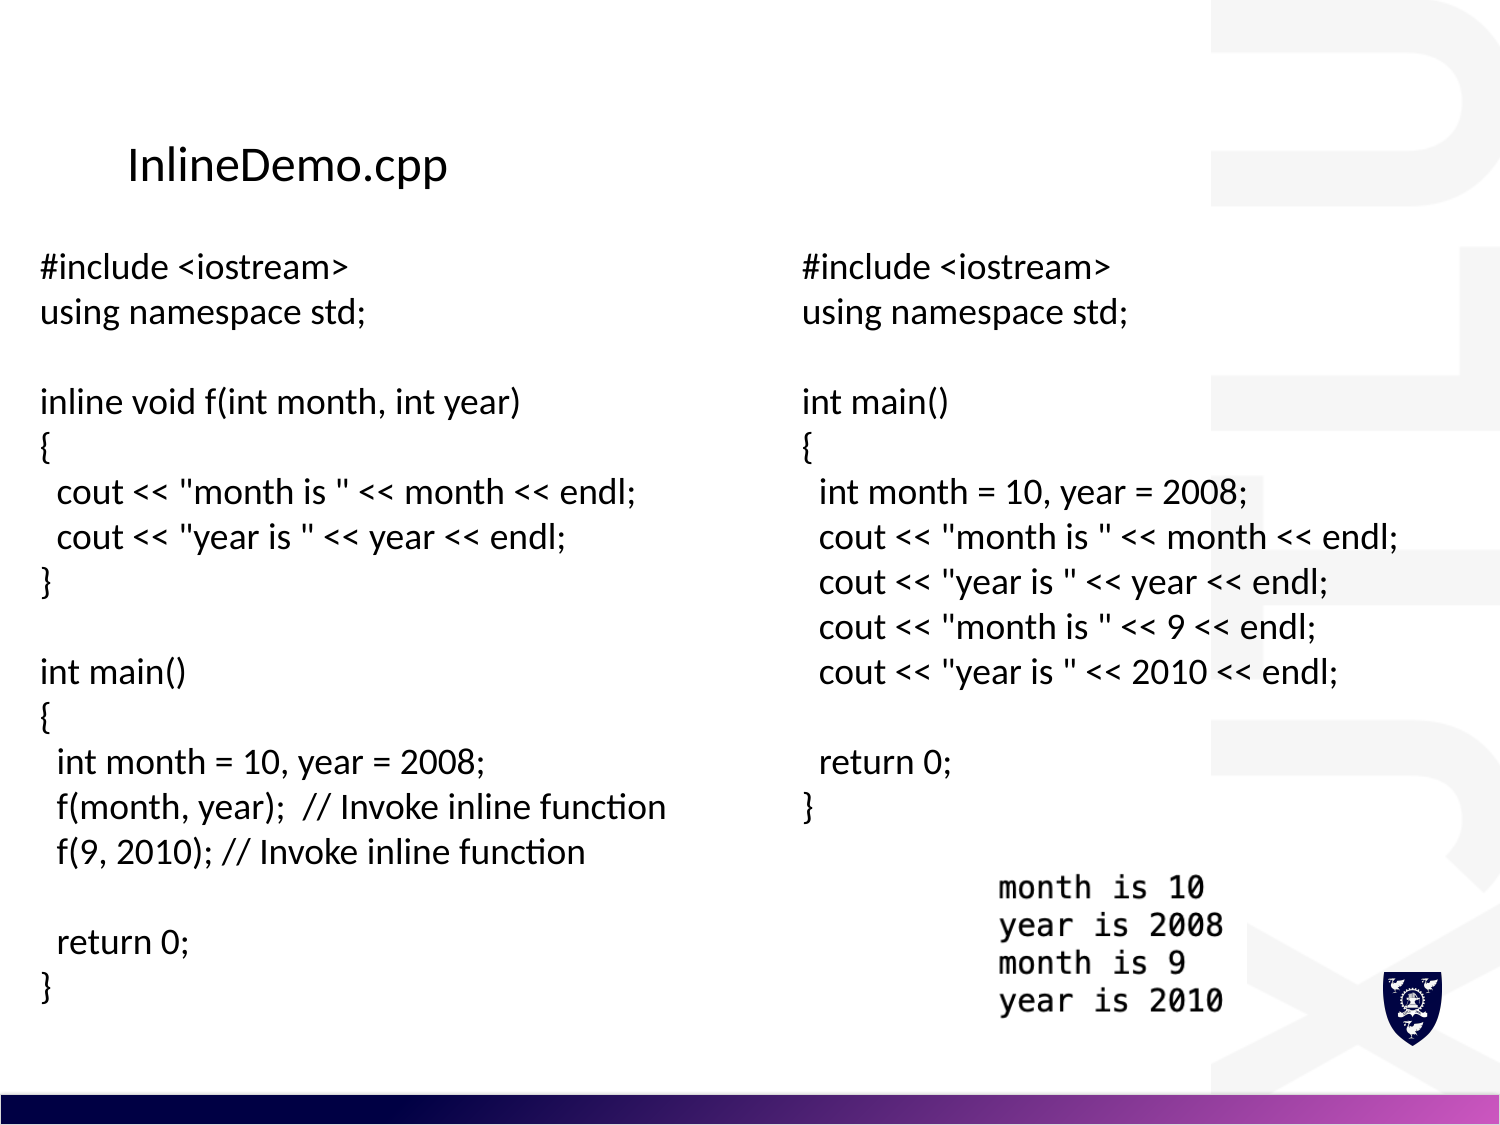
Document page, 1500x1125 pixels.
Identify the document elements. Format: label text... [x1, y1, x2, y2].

picture [1383, 972, 1442, 1046]
picture [990, 869, 1248, 1023]
text_box #include <iostream> using namespace std; int main() { int month = 10, year = 2008; cout << "month is " << month << endl; cout << "year is " << year << endl; cout << "month is " << 9 << endl; cout << "year is " << 2010 << endl; return 0; } [787, 234, 1479, 835]
text_box InlineDemo.cpp [112, 123, 464, 199]
text_box #include <iostream> using namespace std; inline void f(int month, int year) { cout << "month is " << month << endl; cout << "year is " << year << endl; } int main() { int month = 10, year = 2008; f(month, year); // Invoke inline function f(9, 2010); // Invoke inline function return 0; } [24, 234, 755, 1015]
